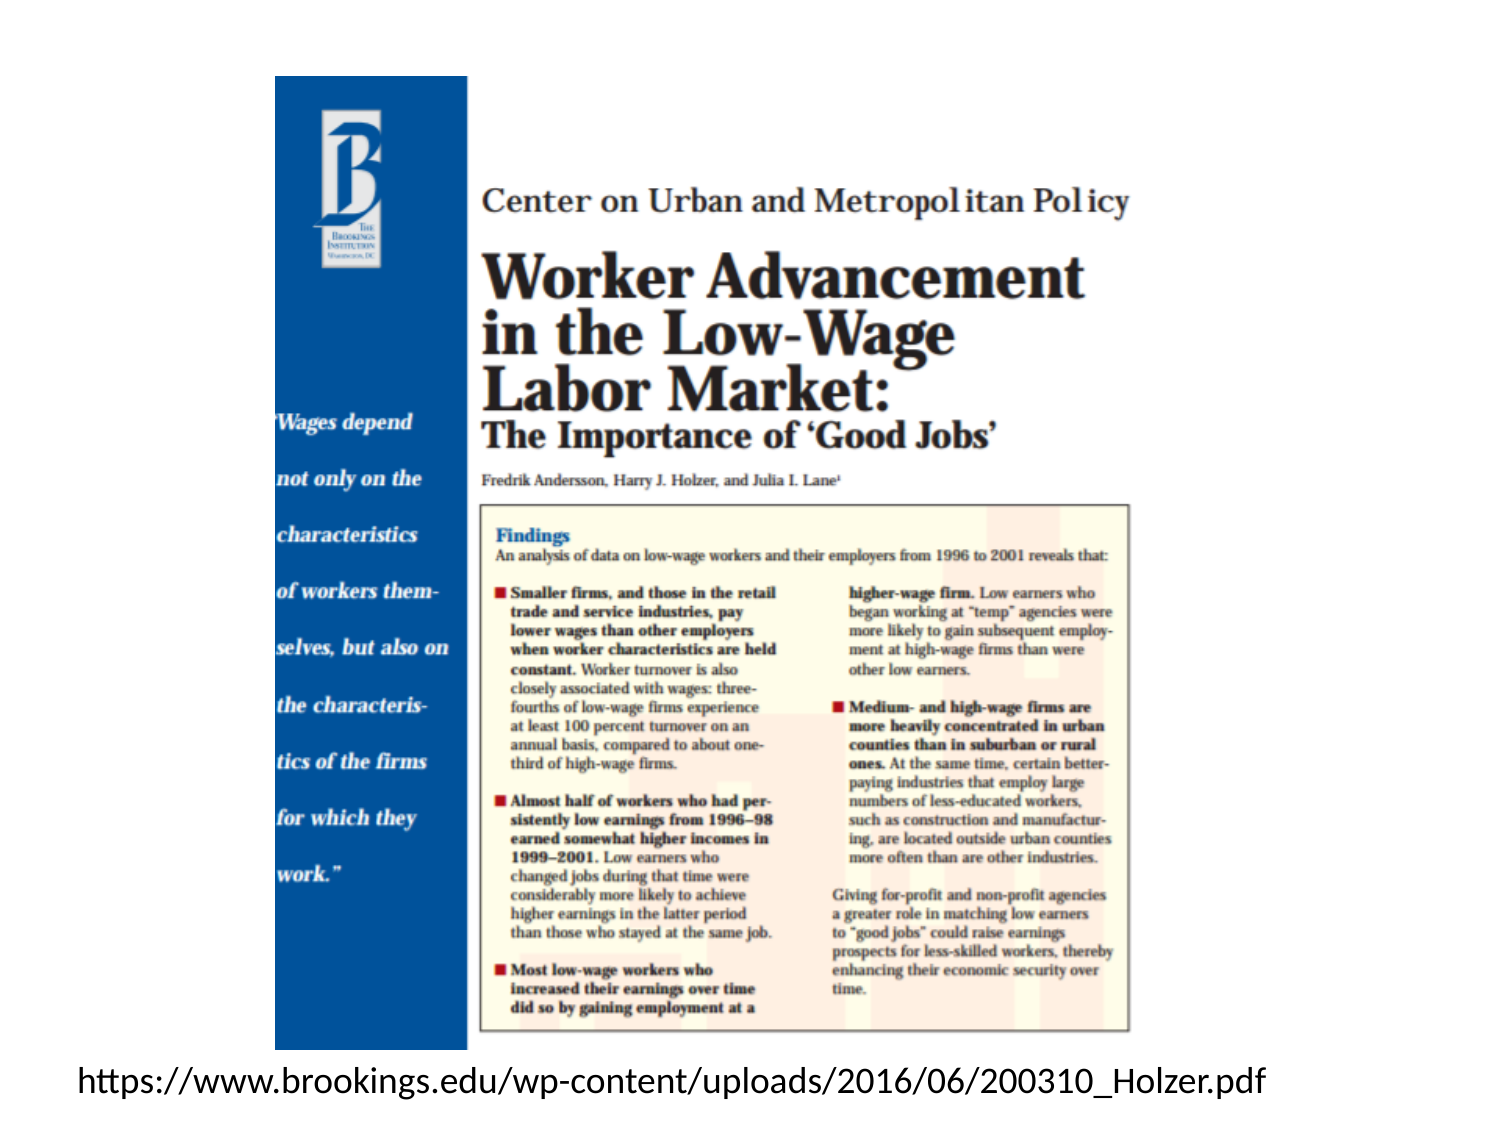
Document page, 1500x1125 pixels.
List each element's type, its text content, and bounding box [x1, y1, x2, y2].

picture [274, 76, 1157, 1051]
text_box https://www.brookings.edu/wp-content/uploads/2016/06/200310_Holzer.pdf [62, 1049, 1425, 1109]
